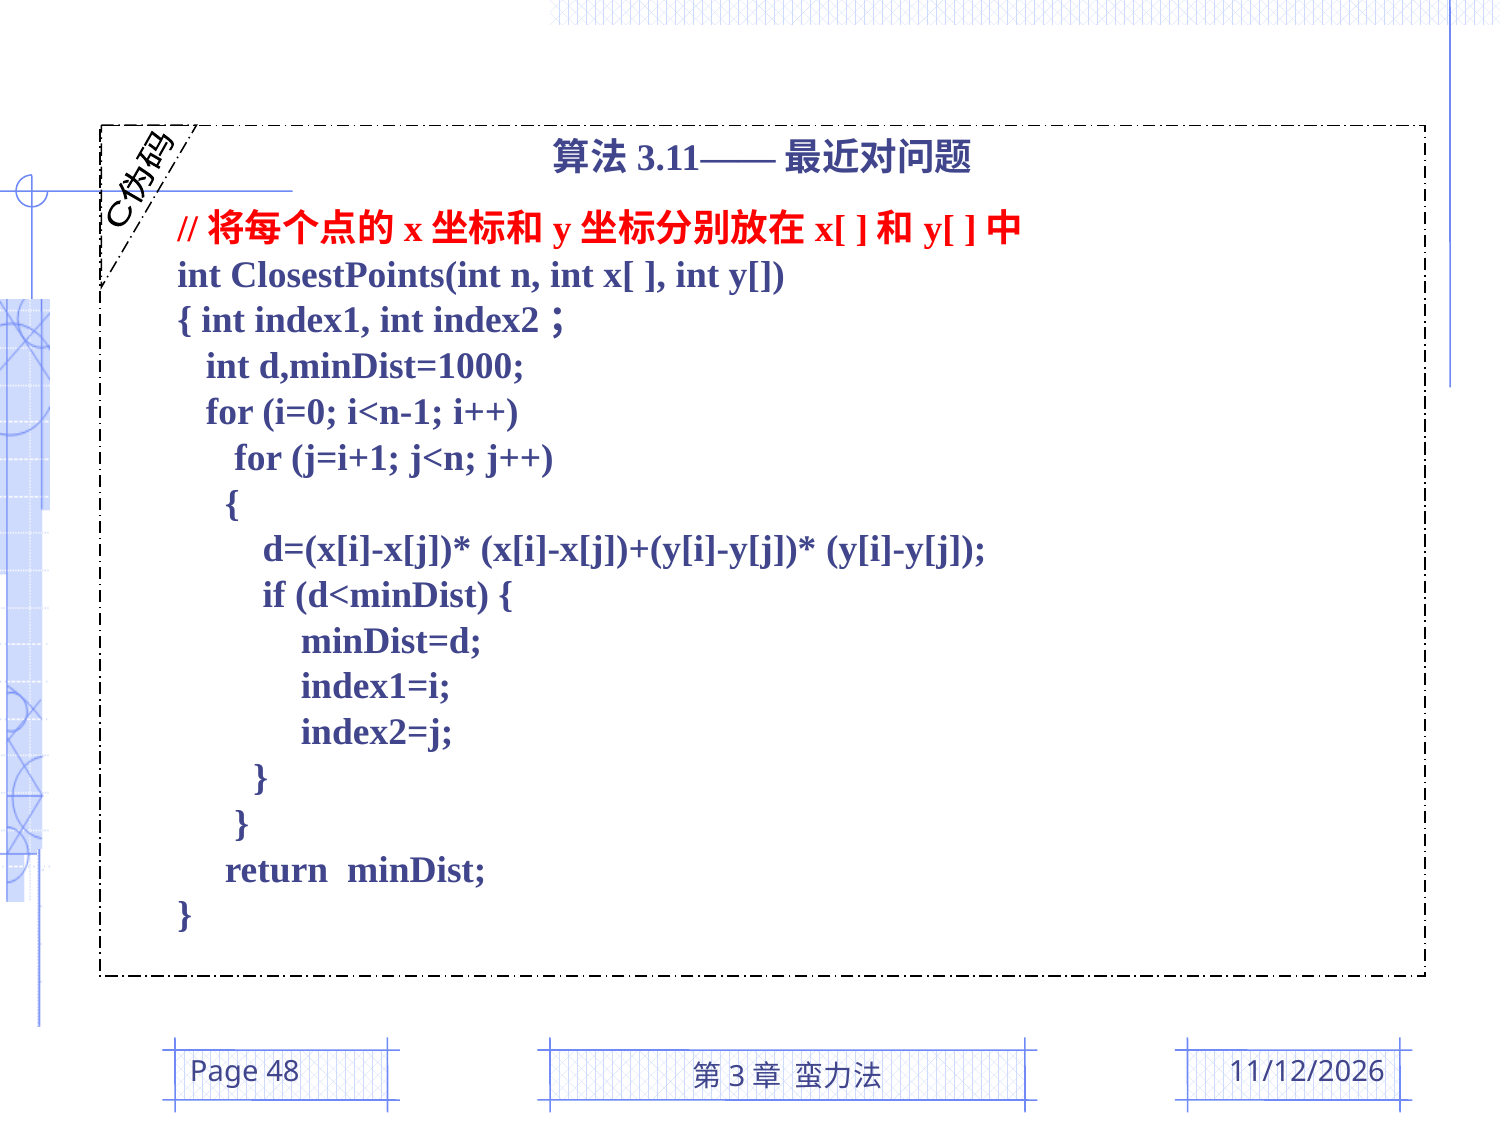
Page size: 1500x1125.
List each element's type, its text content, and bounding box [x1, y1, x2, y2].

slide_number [1087, 1024, 1401, 1101]
slide_number Page 48 [174, 1024, 488, 1101]
footer 第3章 蛮力法 [549, 1024, 1026, 1101]
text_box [99, 124, 1426, 977]
picture [0, 299, 50, 1027]
